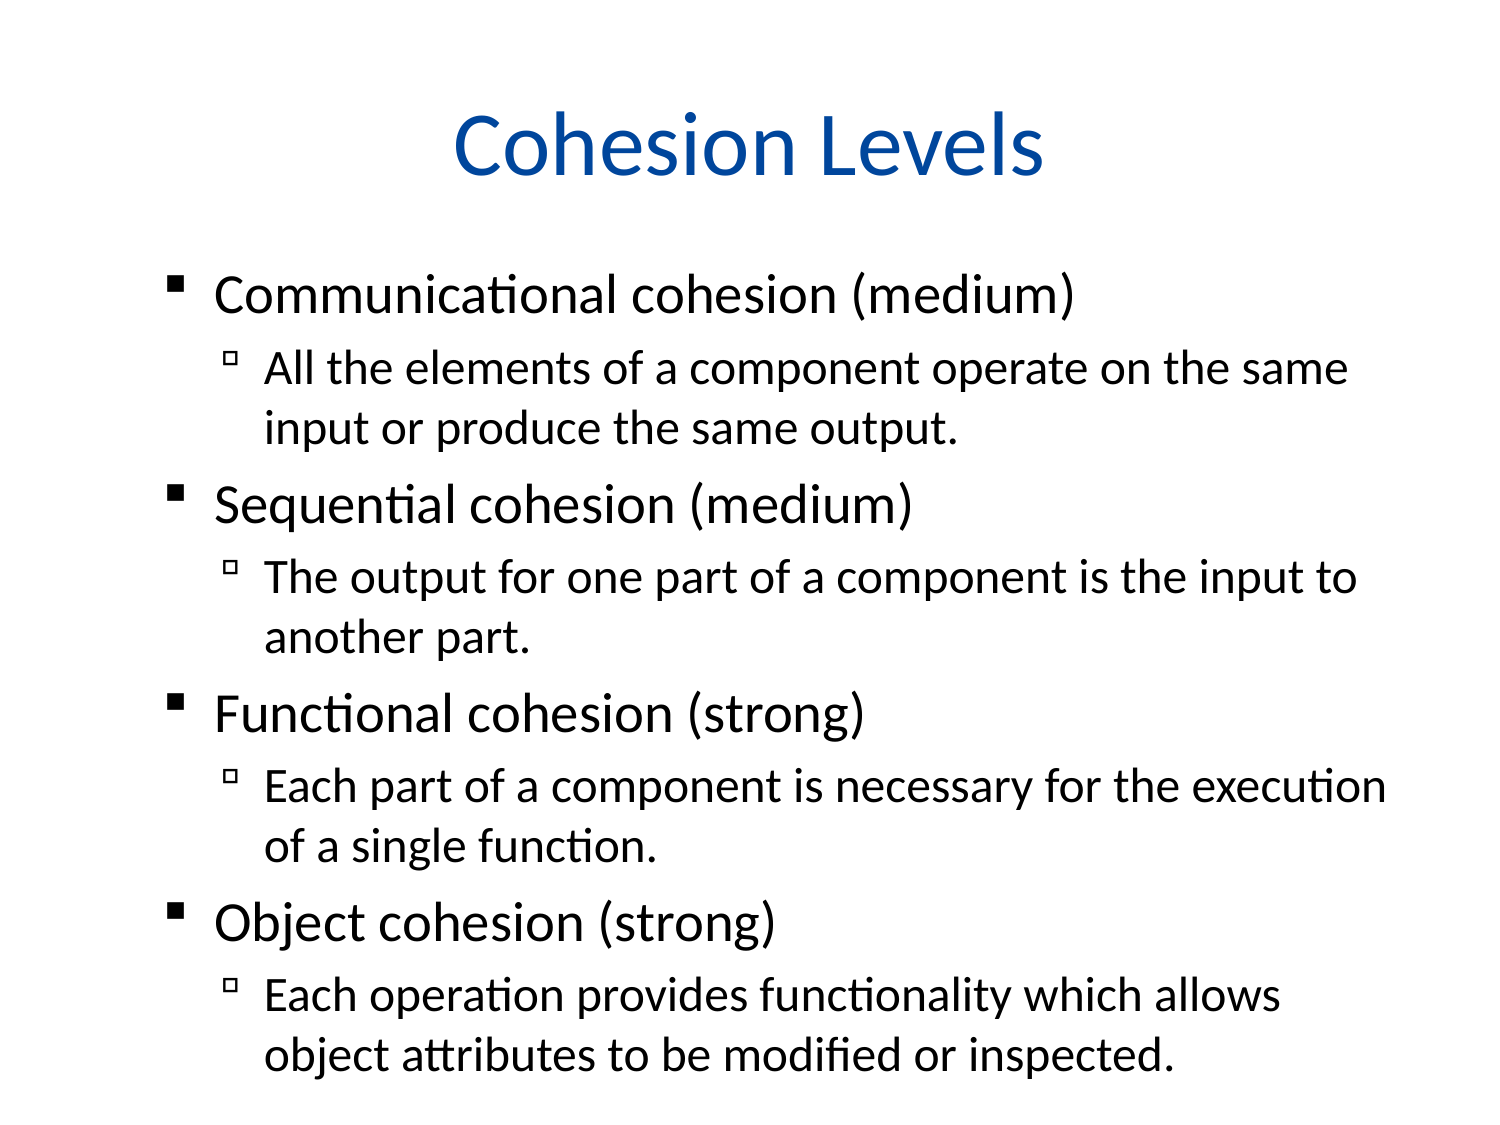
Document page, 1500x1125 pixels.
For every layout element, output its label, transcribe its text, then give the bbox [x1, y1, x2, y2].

title Cohesion Levels [75, 45, 1425, 233]
list Communicational cohesion (medium) All the elements of a component operate on the same input or produce the same output. Sequential cohesion (medium) The output for one part of a component is the input to another part. Functional cohesion (strong) Each part of a component is necessary for the execution of a single function. Object cohesion (strong) Each operation provides functionality which allows object attributes to be modified or inspected. [137, 249, 1418, 1090]
